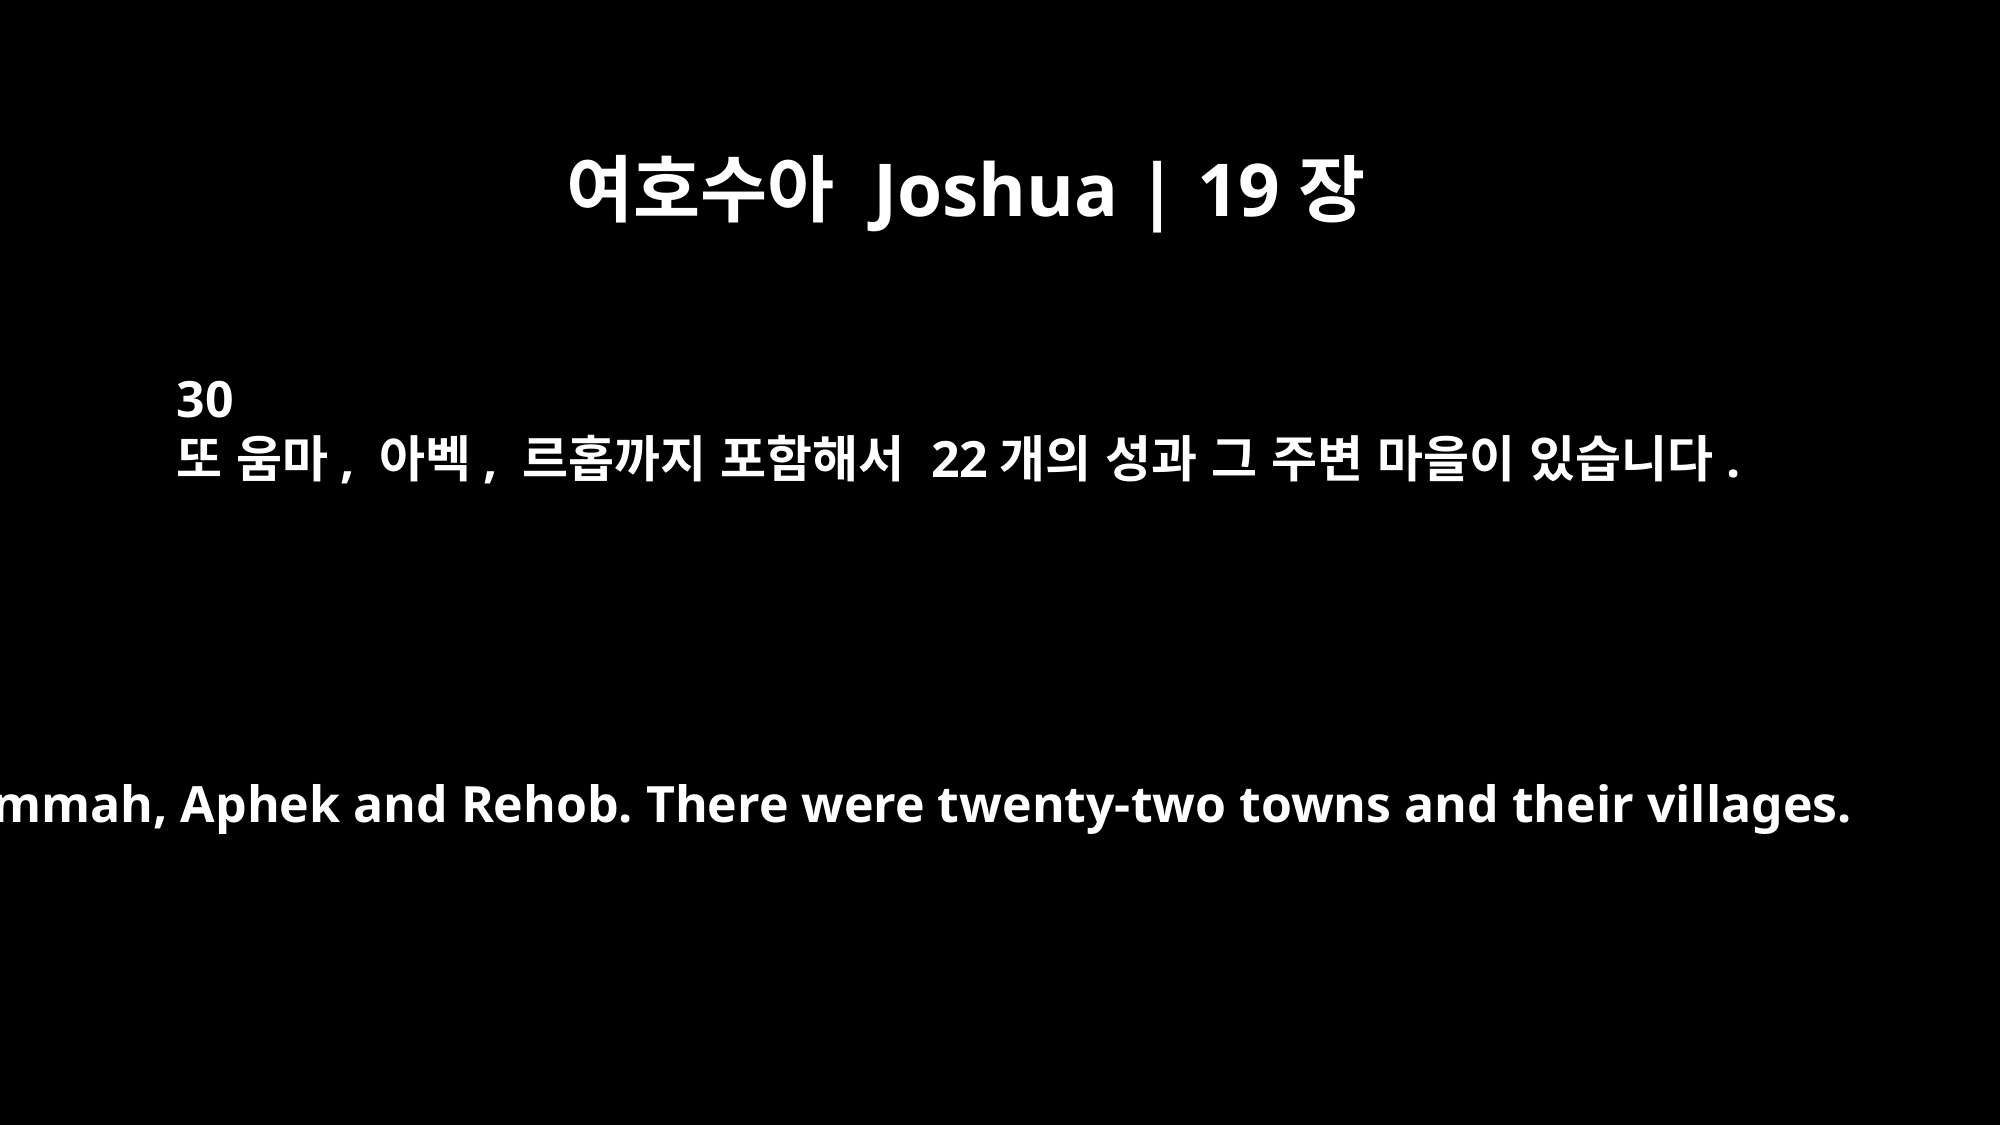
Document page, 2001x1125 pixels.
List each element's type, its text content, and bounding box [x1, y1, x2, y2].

text_box 여호수아 Joshua | 19장 [551, 136, 1381, 239]
text_box Ummah, Aphek and Rehob. There were twenty-two towns and their villages. [0, 764, 1868, 840]
text_box 30 또 움마, 아벡, 르홉까지 포함해서 22개의 성과 그 주변 마을이 있습니다. [161, 359, 1756, 495]
